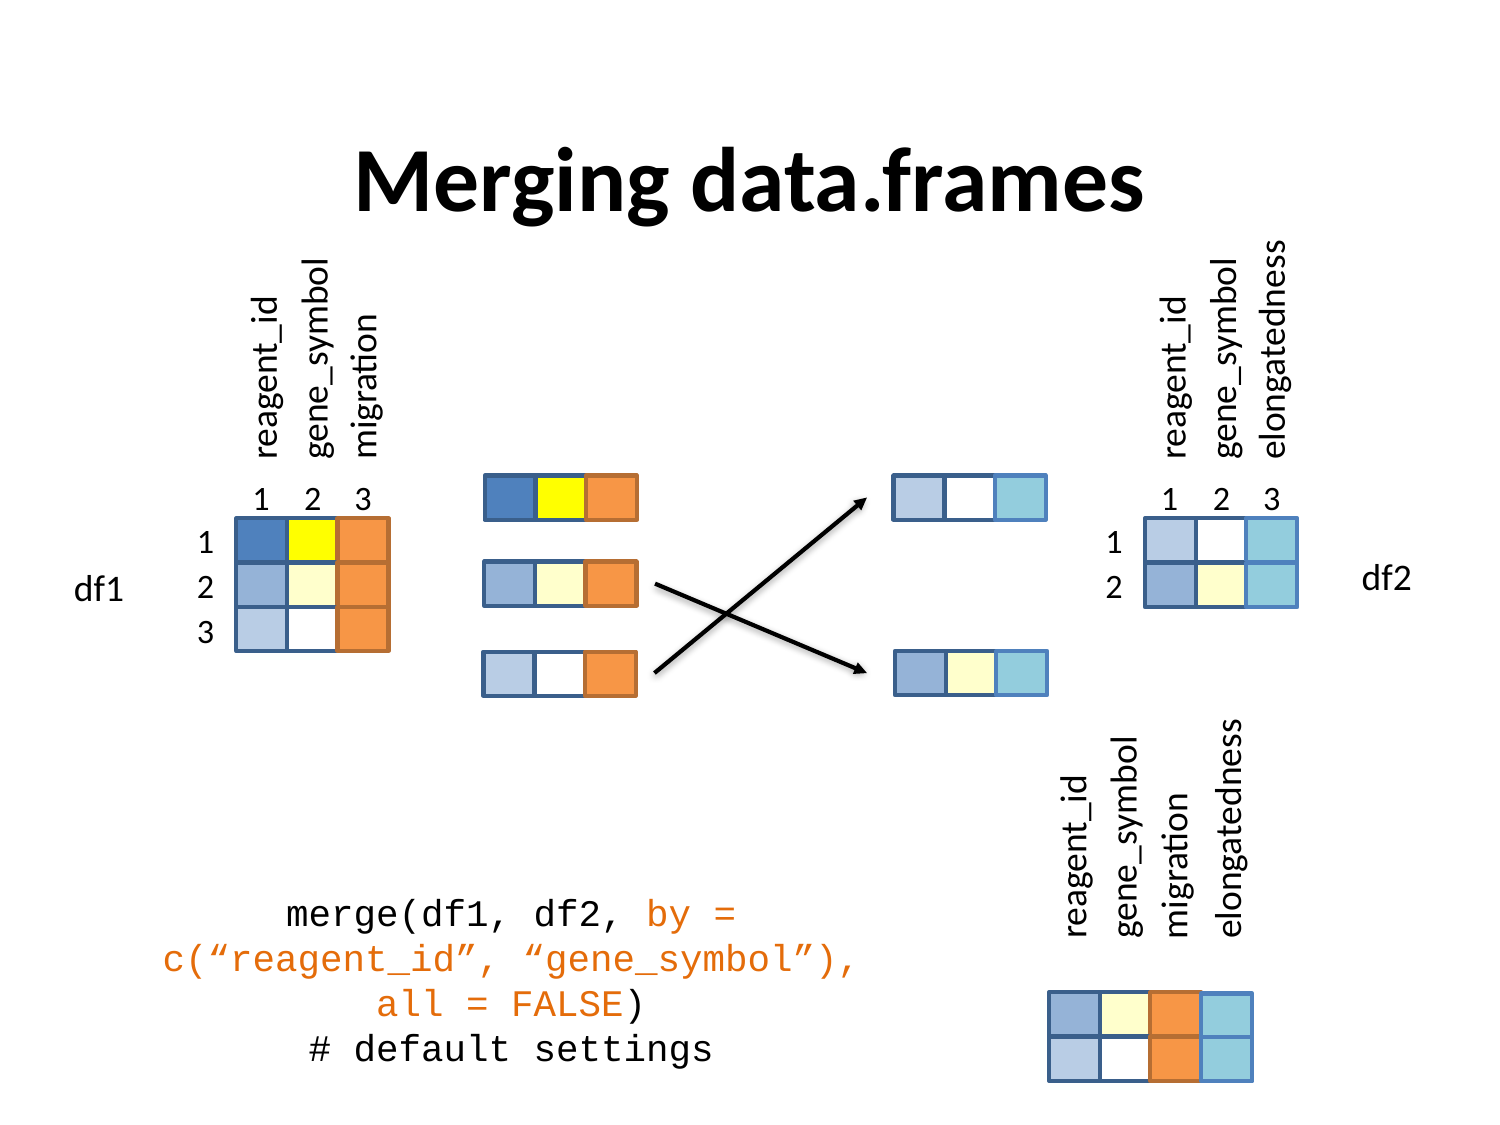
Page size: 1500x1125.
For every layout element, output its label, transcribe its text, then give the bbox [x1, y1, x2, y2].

text_box [1194, 561, 1244, 609]
text_box gene_symbol [1191, 218, 1240, 475]
text_box [583, 559, 639, 608]
text_box migration [331, 249, 392, 475]
text_box [993, 473, 1048, 522]
text_box reagent_id [232, 249, 282, 475]
text_box [1047, 1034, 1098, 1083]
text_box [1199, 991, 1254, 1035]
text_box Merging data.frames [74, 112, 1425, 300]
text_box 2 [1195, 475, 1246, 516]
text_box [891, 473, 942, 522]
text_box [335, 560, 391, 605]
text_box [893, 649, 944, 697]
text_box [1148, 990, 1203, 1034]
text_box migration [1142, 728, 1203, 954]
text_box [481, 650, 532, 698]
text_box gene_symbol [1091, 697, 1152, 954]
text_box [1148, 1034, 1199, 1083]
text_box [1143, 516, 1194, 561]
text_box df1 [59, 557, 141, 617]
text_box 3 [337, 475, 389, 525]
text_box 2 [1088, 557, 1140, 613]
text_box [1047, 990, 1098, 1034]
text_box [1098, 1034, 1148, 1083]
text_box 3 [1246, 475, 1298, 525]
text_box [335, 605, 391, 653]
text_box elongatedness [1240, 218, 1300, 475]
text_box [285, 516, 335, 560]
text_box [1194, 516, 1244, 561]
text_box 1 [233, 475, 287, 525]
text_box elongatedness [1196, 697, 1256, 954]
text_box reagent_id [1041, 727, 1091, 954]
text_box [234, 516, 285, 560]
text_box 3 [180, 602, 231, 658]
text_box [532, 650, 583, 698]
text_box [534, 473, 584, 522]
text_box [533, 559, 583, 608]
text_box 1 [180, 512, 231, 557]
text_box [234, 560, 285, 605]
text_box 2 [180, 557, 231, 602]
text_box [994, 649, 1049, 697]
text_box 2 [287, 475, 337, 516]
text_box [654, 497, 868, 583]
text_box [1199, 1035, 1254, 1083]
text_box [1143, 561, 1194, 609]
text_box [483, 473, 534, 522]
text_box [285, 605, 335, 653]
text_box 1 [1088, 512, 1140, 557]
text_box [583, 650, 638, 698]
text_box [285, 560, 335, 605]
text_box [335, 516, 391, 560]
text_box 1 [1142, 475, 1195, 525]
text_box [234, 605, 285, 653]
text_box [654, 583, 868, 674]
text_box [1244, 561, 1299, 609]
text_box [584, 473, 639, 522]
text_box df2 [1346, 545, 1429, 605]
text_box [1098, 990, 1148, 1034]
text_box merge(df1, df2, by = c(“reagent_id”, “gene_symbol”), all = FALSE) # default settings [125, 881, 898, 1077]
text_box [1244, 516, 1299, 561]
text_box [942, 473, 993, 522]
text_box [482, 559, 533, 608]
text_box reagent_id [1140, 249, 1191, 475]
text_box gene_symbol [282, 218, 343, 475]
text_box [944, 649, 994, 697]
